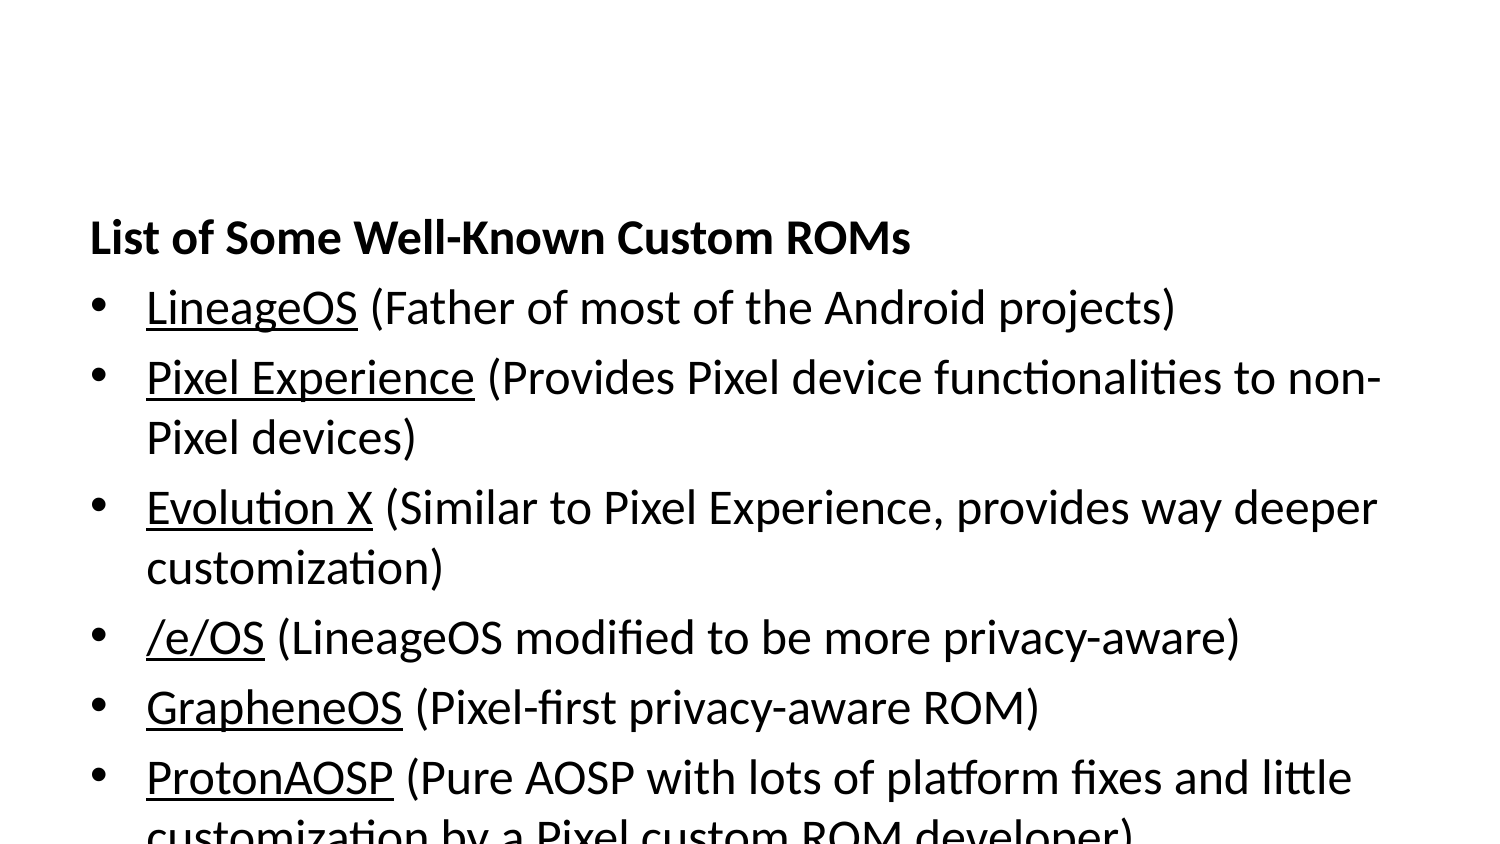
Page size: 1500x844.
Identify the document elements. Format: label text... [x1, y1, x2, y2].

list List of Some Well-Known Custom ROMs LineageOS (Father of most of the Android projects) Pixel Experience (Provides Pixel device functionalities to non-Pixel devices) Evolution X (Similar to Pixel Experience, provides way deeper customization) /e/OS (LineageOS modified to be more privacy-aware) GrapheneOS (Pixel-first privacy-aware ROM) ProtonAOSP (Pure AOSP with lots of platform fixes and little customization by a Pixel custom ROM developer) Project Kaleidoscope (Enterprise-degree ROM based on AOSP, partnering with OEMs to bring in a more professional system) Libre Mobile OS Droid (Professional-degree FOSS ROM based on LineageOS developed by a GSI maintainer, making various new features for Android completely opensource and easy to implement on other software) [75, 196, 1425, 754]
